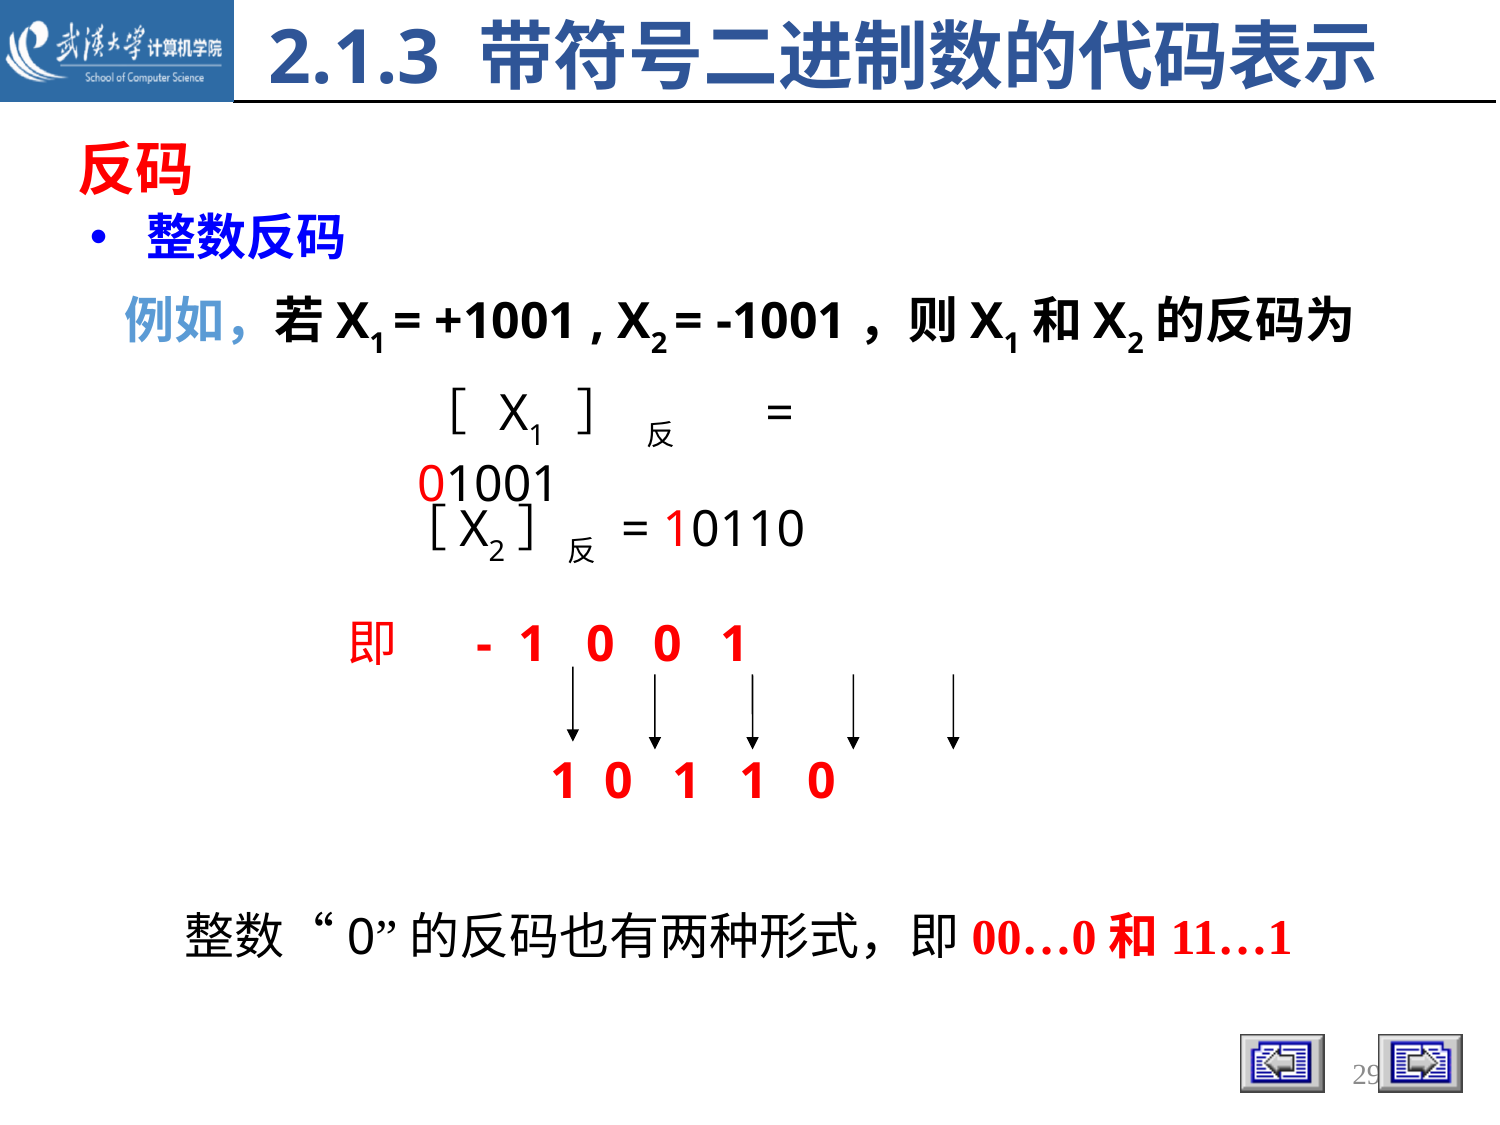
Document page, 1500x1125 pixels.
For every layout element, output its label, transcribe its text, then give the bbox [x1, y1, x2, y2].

picture [0, 0, 234, 102]
picture [1378, 1034, 1463, 1093]
picture [1240, 1034, 1325, 1093]
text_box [297, 604, 1161, 817]
slide_number 29 [1059, 1042, 1397, 1103]
text_box 反码 [62, 125, 688, 210]
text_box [52, 280, 1378, 565]
text_box 整数“0”的反码也有两种形式，即00…0和11…1 [170, 896, 1333, 972]
text_box 2.1.3 带符号二进制数的代码表示 [254, 0, 1413, 101]
text_box 整数反码 [75, 198, 1325, 274]
text_box 2.1.3 带符号二进制数的代码表示 [254, 102, 1413, 106]
